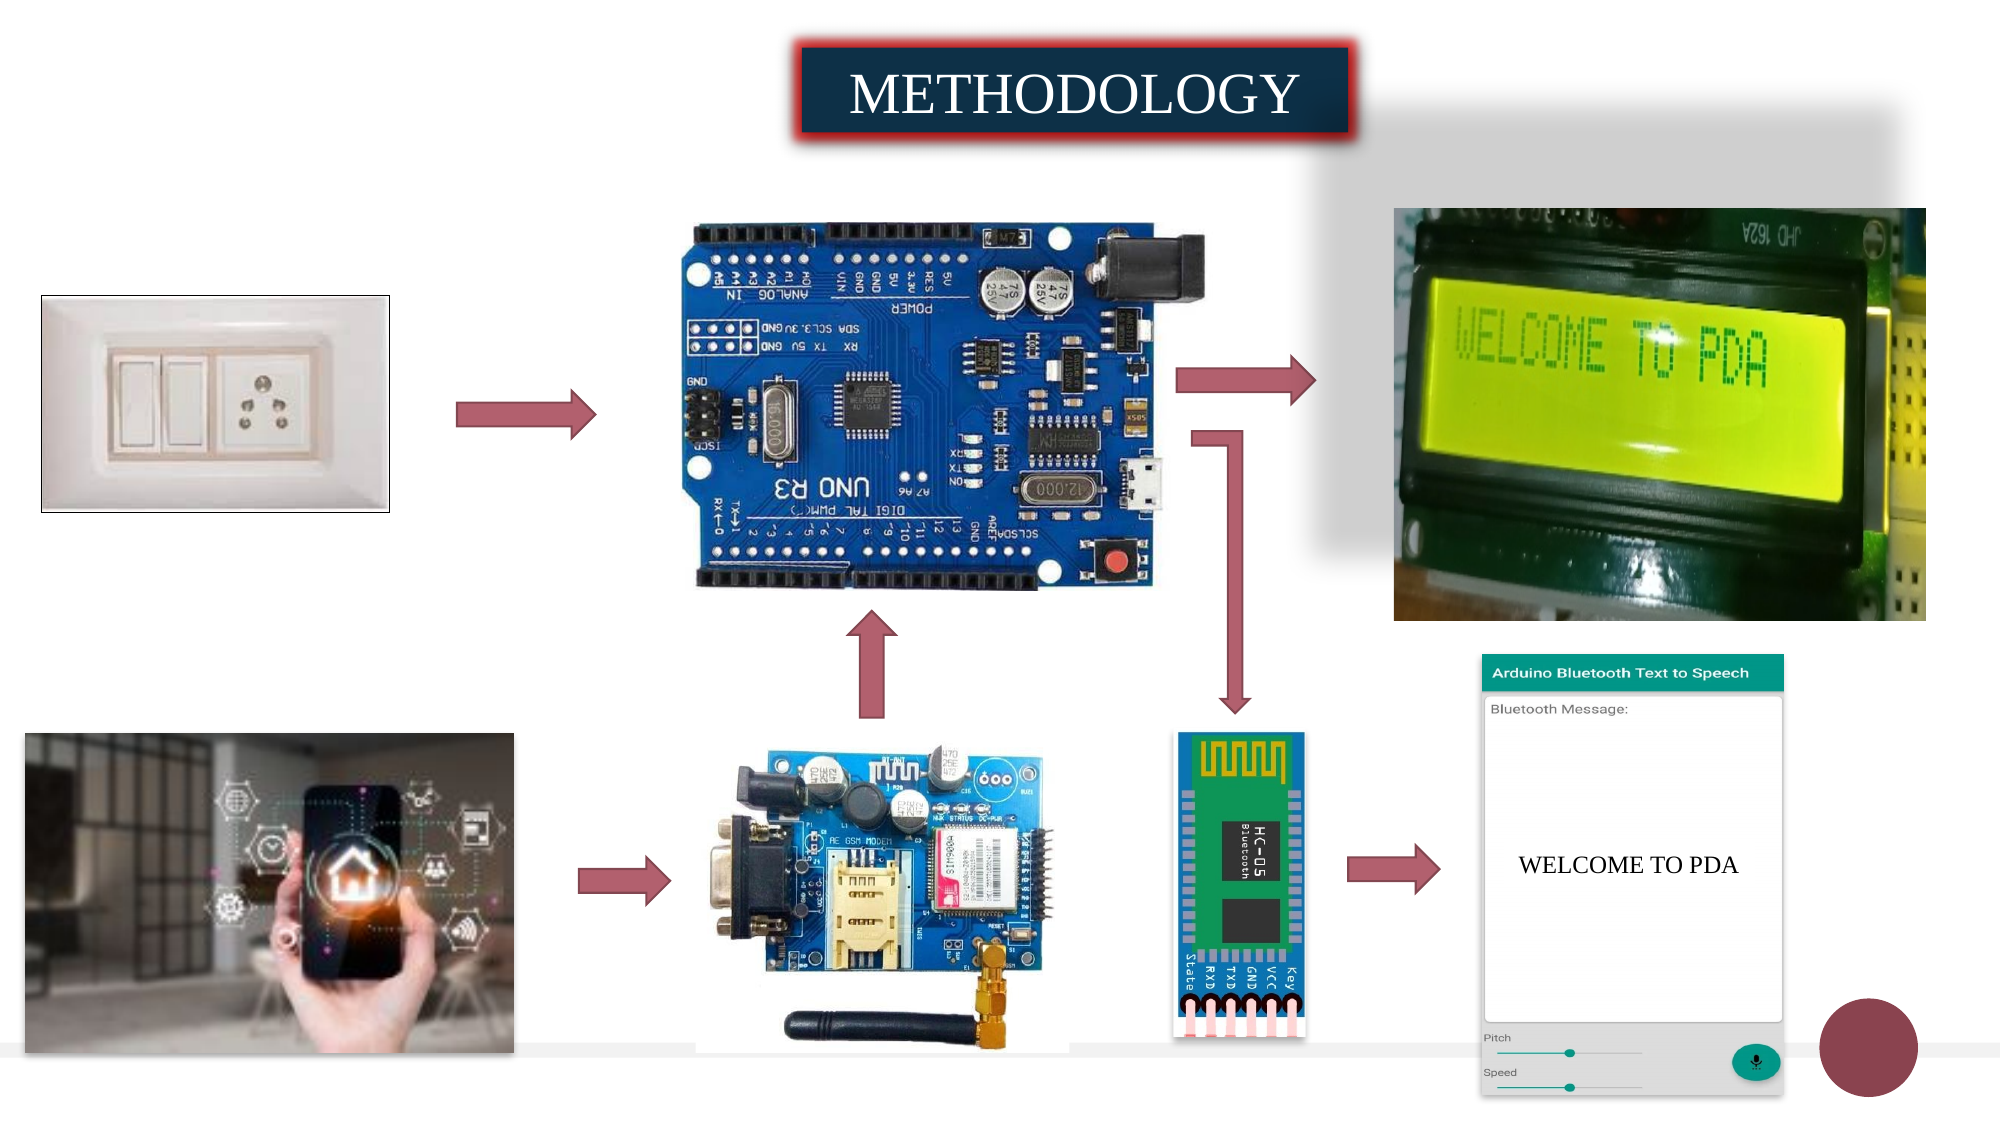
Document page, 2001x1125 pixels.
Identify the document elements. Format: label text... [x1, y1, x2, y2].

text_box [455, 388, 597, 441]
text_box [845, 609, 899, 719]
text_box [1213, 430, 1253, 715]
text_box [1347, 842, 1441, 896]
text_box [1213, 353, 1298, 407]
picture [25, 733, 514, 1053]
text_box [577, 854, 672, 908]
text_box METHODOLOGY [801, 47, 1349, 133]
picture [41, 295, 390, 513]
picture [1173, 728, 1306, 1037]
picture [680, 221, 1213, 591]
picture [695, 738, 1070, 1053]
picture [1393, 148, 1926, 1095]
